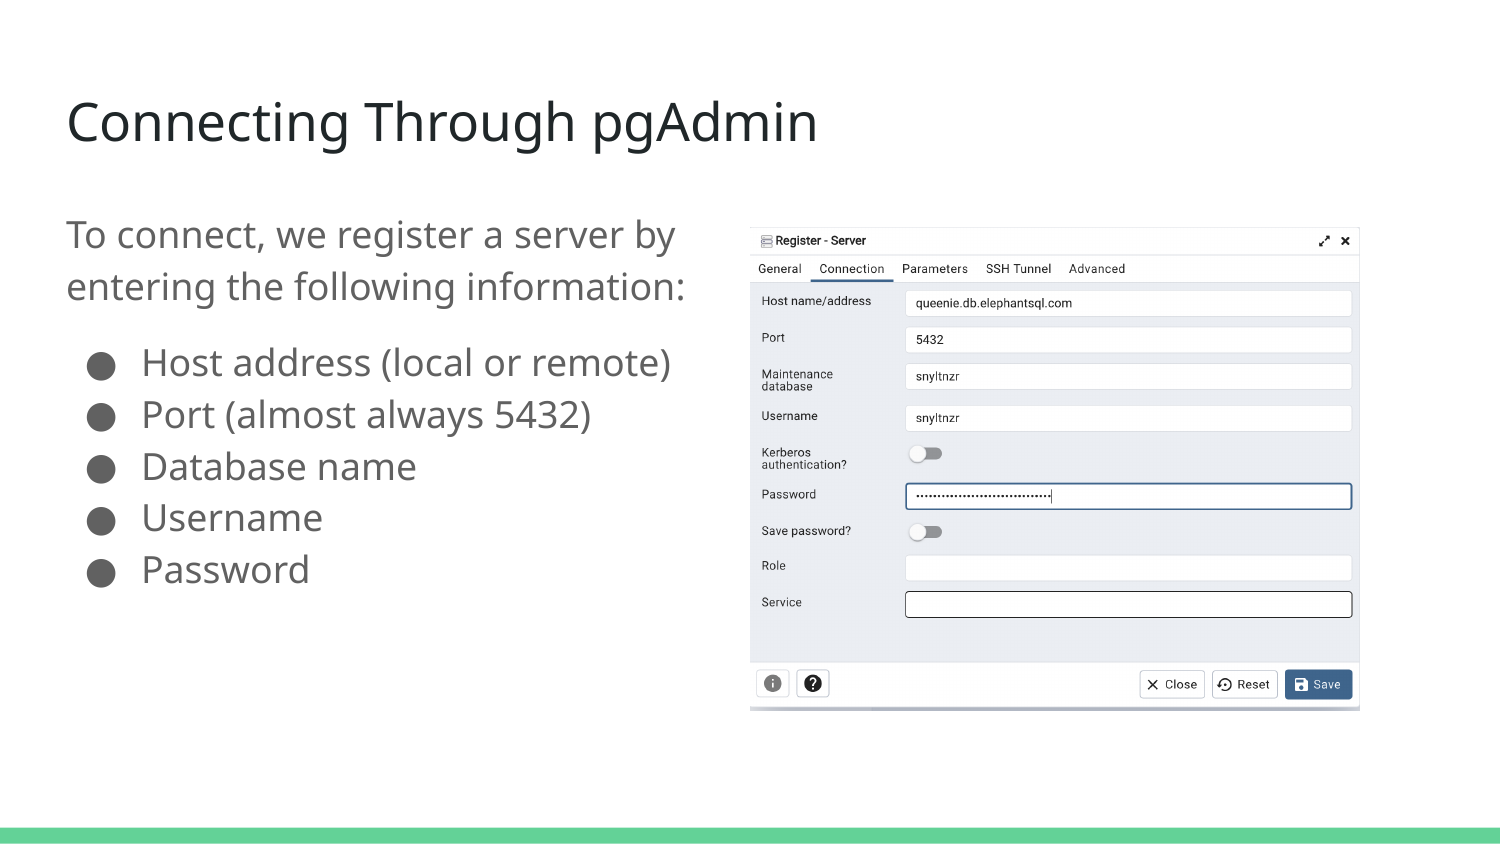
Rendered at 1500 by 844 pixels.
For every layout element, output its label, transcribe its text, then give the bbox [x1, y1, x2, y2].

title Connecting Through pgAdmin [51, 72, 1449, 167]
list To connect, we register a server by entering the following information: Host address (local or remote) Port (almost always 5432) Database name Username Password [51, 189, 750, 750]
picture [749, 227, 1360, 711]
